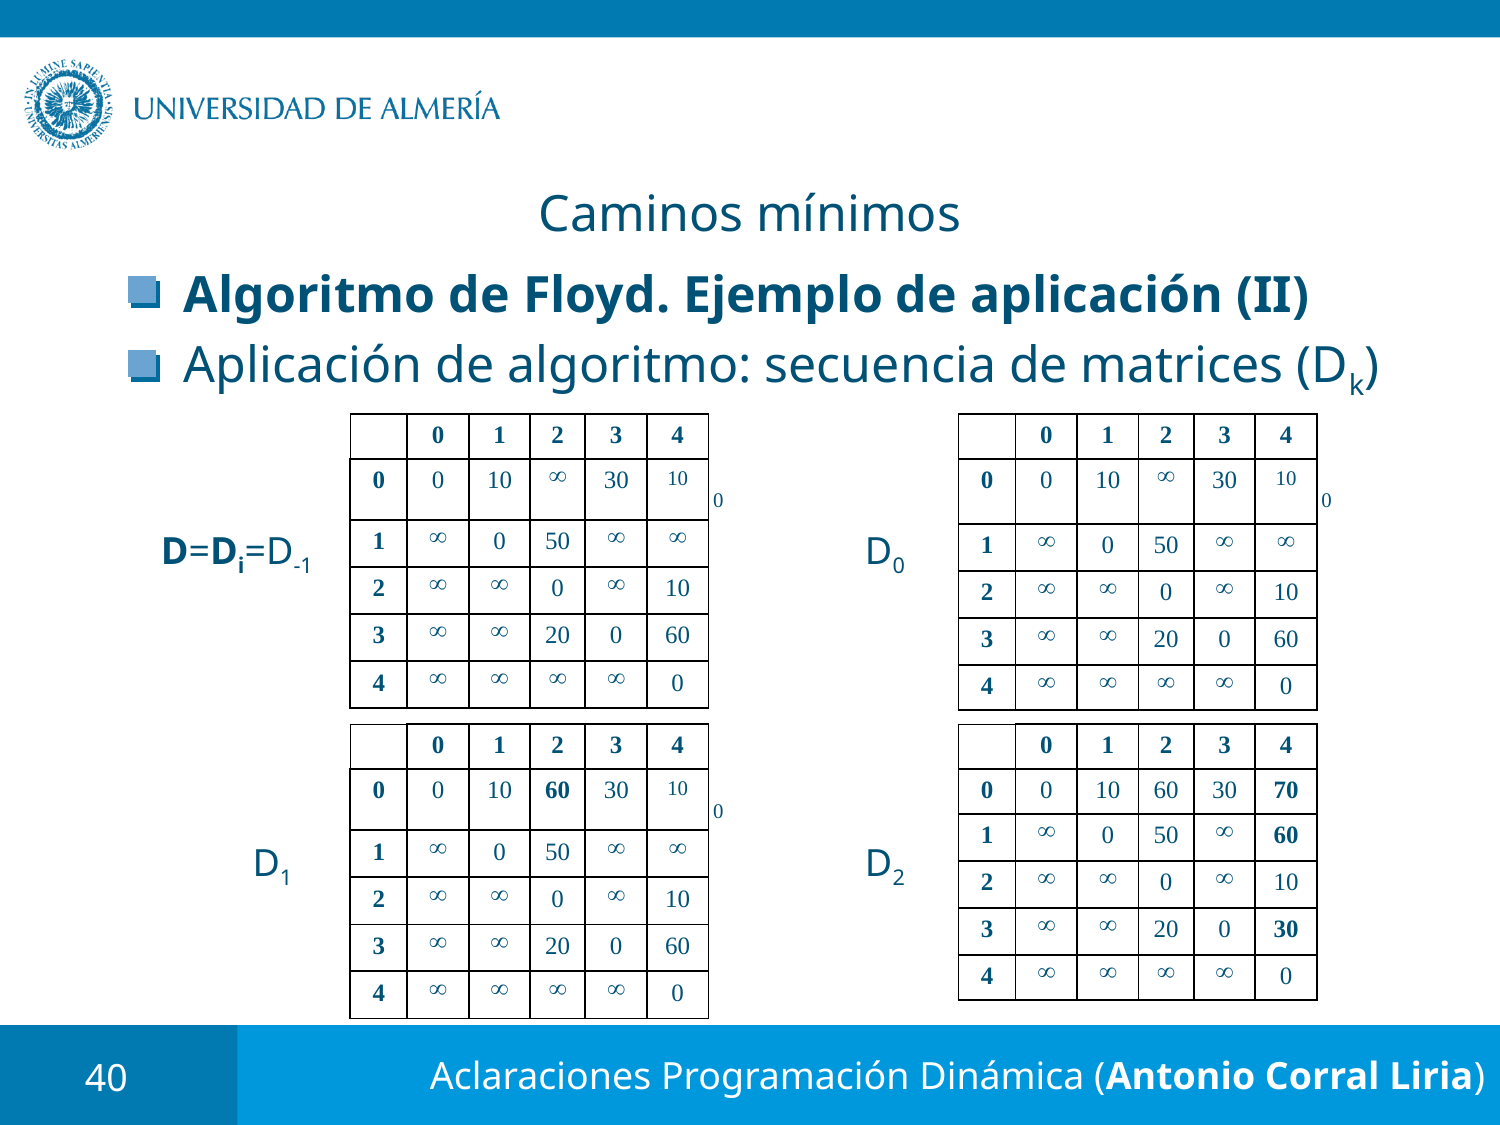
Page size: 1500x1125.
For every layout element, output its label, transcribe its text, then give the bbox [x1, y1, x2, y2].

table_cell 4 [959, 666, 1015, 709]
table_header 2 [531, 415, 584, 458]
table_cell 3 [351, 925, 406, 970]
table_cell 0 [470, 521, 529, 566]
table_cell 0 [959, 770, 1015, 813]
table_header 2 [1139, 415, 1193, 458]
table_cell 20 [531, 615, 584, 660]
table_cell  [1139, 956, 1193, 999]
table_header 2 [531, 725, 584, 768]
table_cell 0 [351, 460, 406, 519]
table_cell 10 [1256, 572, 1316, 617]
table_cell 2 [959, 862, 1015, 907]
table_header 0 [408, 415, 468, 458]
table_cell  [1016, 572, 1076, 617]
table_cell 100 [648, 460, 708, 519]
table_cell  [1139, 460, 1193, 523]
table_header 0 [408, 725, 468, 768]
table_cell 0 [470, 831, 529, 876]
table_cell 60 [648, 925, 708, 970]
table_header 4 [648, 725, 708, 768]
table_cell  [1195, 525, 1254, 570]
table_cell 3 [959, 619, 1015, 664]
table_cell 0 [1016, 460, 1076, 523]
table_cell 4 [959, 956, 1015, 999]
table_cell 10 [470, 770, 529, 829]
table_cell 10 [1078, 770, 1138, 813]
table_cell 30 [586, 460, 646, 519]
table_cell  [1195, 862, 1254, 907]
table_cell 3 [351, 615, 406, 660]
table_cell 0 [648, 972, 708, 1018]
table_header 1 [1078, 725, 1138, 768]
table_cell  [1195, 666, 1254, 709]
table_header 2 [1139, 725, 1193, 768]
title Caminos mínimos [123, 179, 1376, 244]
table_header 3 [586, 415, 646, 458]
table_cell  [1078, 572, 1138, 617]
table_header [959, 415, 1015, 458]
table_cell 100 [1256, 460, 1316, 523]
table_cell  [408, 662, 468, 707]
table_cell  [470, 568, 529, 613]
table_cell 10 [648, 878, 708, 924]
table_cell 10 [648, 568, 708, 613]
table_cell 0 [1139, 572, 1193, 617]
table_cell  [470, 972, 529, 1018]
table_cell  [1139, 666, 1193, 709]
table_cell 0 [1078, 525, 1138, 570]
table_cell  [408, 615, 468, 660]
table_cell  [648, 521, 708, 566]
table_cell  [586, 521, 646, 566]
table_header 3 [586, 725, 646, 768]
table_cell  [1016, 909, 1076, 954]
table_cell 0 [1256, 666, 1316, 709]
table_cell 30 [1195, 460, 1254, 523]
table_cell  [470, 662, 529, 707]
table_header 0 [1016, 725, 1076, 768]
table_cell 0 [408, 460, 468, 519]
table_cell 1 [959, 525, 1015, 570]
table_cell 0 [1256, 956, 1316, 999]
table_cell 30 [1256, 909, 1316, 954]
table_cell 0 [959, 460, 1015, 523]
table_cell  [1078, 862, 1138, 907]
table_cell 1 [351, 831, 406, 876]
table_cell  [586, 568, 646, 613]
table_cell  [586, 662, 646, 707]
table_cell  [1078, 666, 1138, 709]
table_cell  [1195, 572, 1254, 617]
table_cell  [1016, 666, 1076, 709]
table_cell  [408, 568, 468, 613]
table_header 4 [1256, 725, 1316, 768]
table_cell 0 [351, 770, 406, 829]
table_cell 0 [586, 615, 646, 660]
table_cell  [1016, 815, 1076, 860]
table_cell 60 [1139, 770, 1193, 813]
table_cell 0 [1139, 862, 1193, 907]
table_cell 0 [1078, 815, 1138, 860]
table_cell 20 [531, 925, 584, 970]
table_header 3 [1195, 415, 1254, 458]
table_cell  [1256, 525, 1316, 570]
table_cell  [531, 972, 584, 1018]
table_cell  [1016, 525, 1076, 570]
table_cell  [408, 972, 468, 1018]
table_cell 4 [351, 662, 406, 707]
table_cell 1 [351, 521, 406, 566]
table_cell 70 [1256, 770, 1316, 813]
table_cell 30 [586, 770, 646, 829]
table_cell 0 [648, 662, 708, 707]
table_cell  [1078, 619, 1138, 664]
text_box D1 [237, 831, 315, 898]
list Algoritmo de Floyd. Ejemplo de aplicación (II) Aplicación de algoritmo: secuencia de matrices (Dk) [112, 255, 1471, 1024]
table_cell 0 [1195, 909, 1254, 954]
table_cell  [648, 831, 708, 876]
table_cell  [408, 831, 468, 876]
text_box D2 [850, 831, 928, 898]
table_header 4 [1256, 415, 1316, 458]
table_cell  [408, 878, 468, 924]
table_cell 2 [959, 572, 1015, 617]
table_header [351, 725, 406, 768]
table_cell  [1016, 862, 1076, 907]
text_box D=Di=D-1 [146, 519, 340, 586]
table_cell 0 [531, 878, 584, 924]
table_cell  [1195, 956, 1254, 999]
table_cell 10 [1256, 862, 1316, 907]
table_cell 60 [648, 615, 708, 660]
table_cell 0 [586, 925, 646, 970]
table_cell 20 [1139, 909, 1193, 954]
table_cell  [1016, 956, 1076, 999]
table_header 3 [1195, 725, 1254, 768]
table_cell  [586, 972, 646, 1018]
table_cell  [586, 878, 646, 924]
picture [24, 59, 500, 150]
slide_number 40 [52, 1046, 160, 1095]
table_cell  [1078, 956, 1138, 999]
table_cell  [1078, 909, 1138, 954]
table_cell 4 [351, 972, 406, 1018]
table_cell 0 [1195, 619, 1254, 664]
table_cell 50 [1139, 815, 1193, 860]
table_cell 2 [351, 878, 406, 924]
table_cell 0 [531, 568, 584, 613]
table_cell 60 [1256, 619, 1316, 664]
table_header 1 [1078, 415, 1138, 458]
table_cell 3 [959, 909, 1015, 954]
table_cell 50 [531, 831, 584, 876]
table_cell 100 [648, 770, 708, 829]
table_cell  [531, 662, 584, 707]
table_cell  [1195, 815, 1254, 860]
table_header [351, 415, 406, 458]
table_cell 2 [351, 568, 406, 613]
table_header 0 [1016, 415, 1076, 458]
table_cell  [470, 878, 529, 924]
table_cell 20 [1139, 619, 1193, 664]
table_cell 60 [1256, 815, 1316, 860]
table_cell  [586, 831, 646, 876]
table_header 4 [648, 415, 708, 458]
text_box D0 [850, 519, 928, 586]
table_cell  [470, 925, 529, 970]
table_cell 10 [1078, 460, 1138, 523]
table_cell 1 [959, 815, 1015, 860]
table_cell 10 [470, 460, 529, 519]
table_cell  [408, 925, 468, 970]
table_header 1 [470, 415, 529, 458]
table_cell  [408, 521, 468, 566]
table_cell  [531, 460, 584, 519]
table_cell 0 [1016, 770, 1076, 813]
table_cell  [1016, 619, 1076, 664]
table_cell 0 [408, 770, 468, 829]
table_header 1 [470, 725, 529, 768]
table_cell 30 [1195, 770, 1254, 813]
table_cell  [470, 615, 529, 660]
table_cell 50 [531, 521, 584, 566]
table_header [959, 725, 1015, 768]
table_cell 50 [1139, 525, 1193, 570]
table_cell 60 [531, 770, 584, 829]
